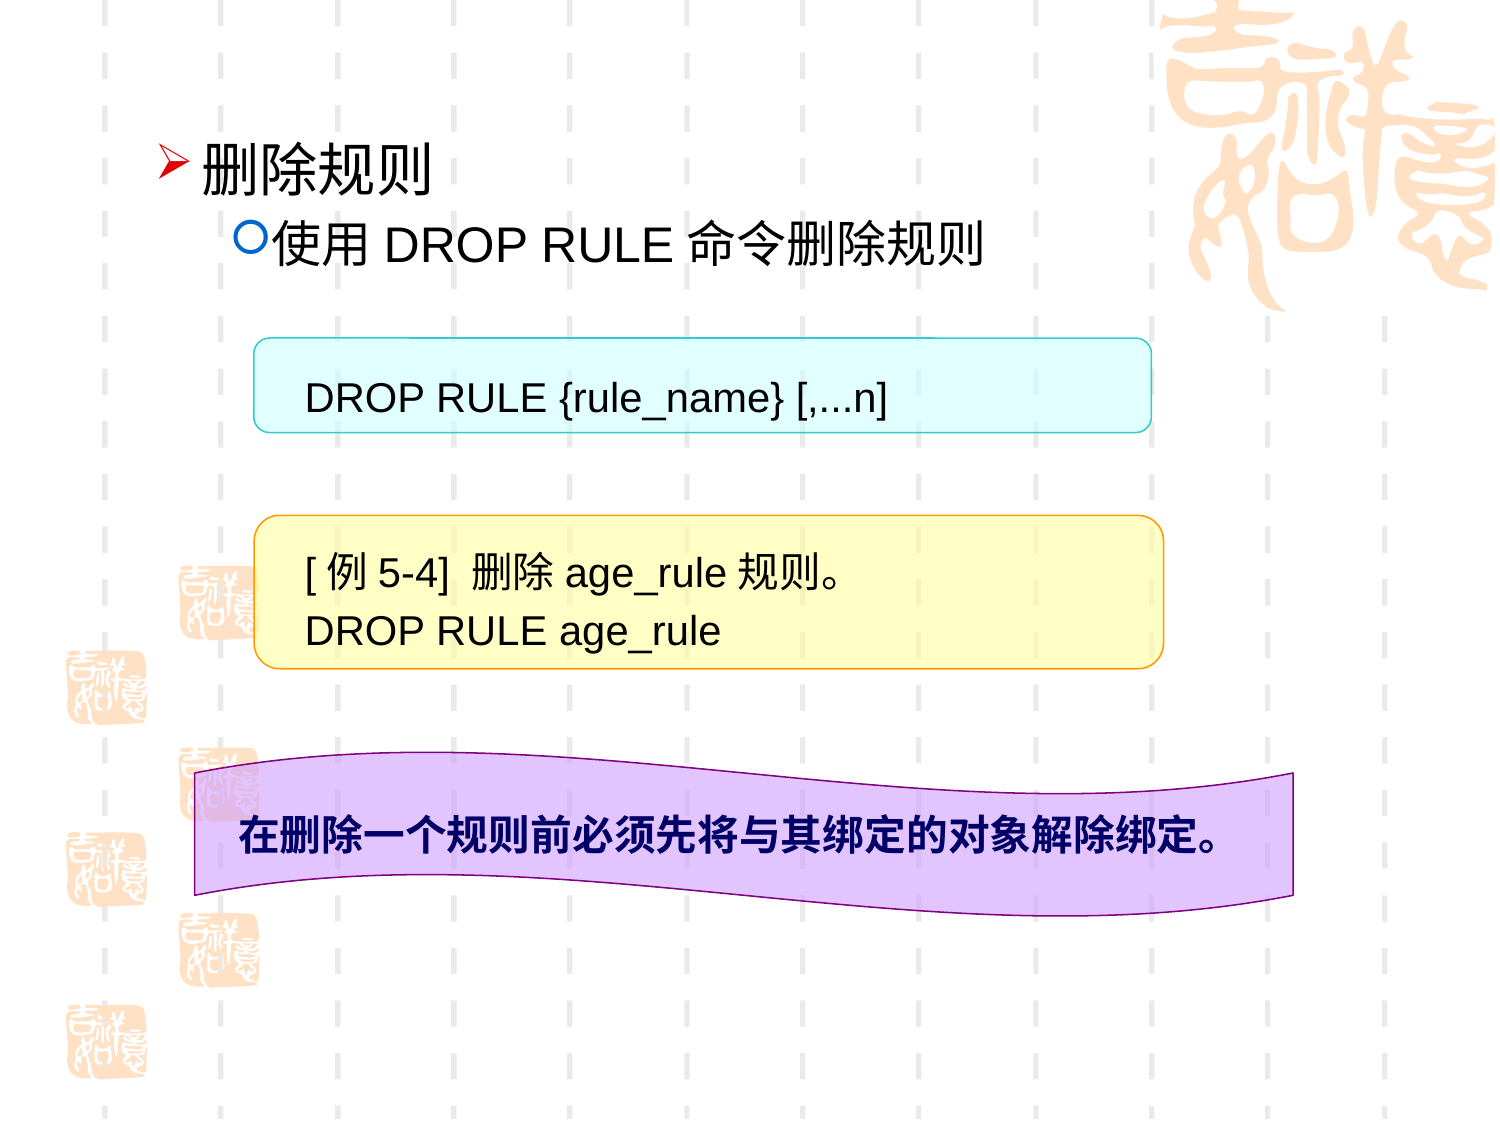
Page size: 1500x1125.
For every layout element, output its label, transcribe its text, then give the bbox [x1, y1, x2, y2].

list 删除规则 使用DROP RULE命令删除规则 DROP RULE {rule_name} [,...n] [例5-4] 删除age_rule规则。 DROP RULE age_rule [64, 125, 1436, 1024]
